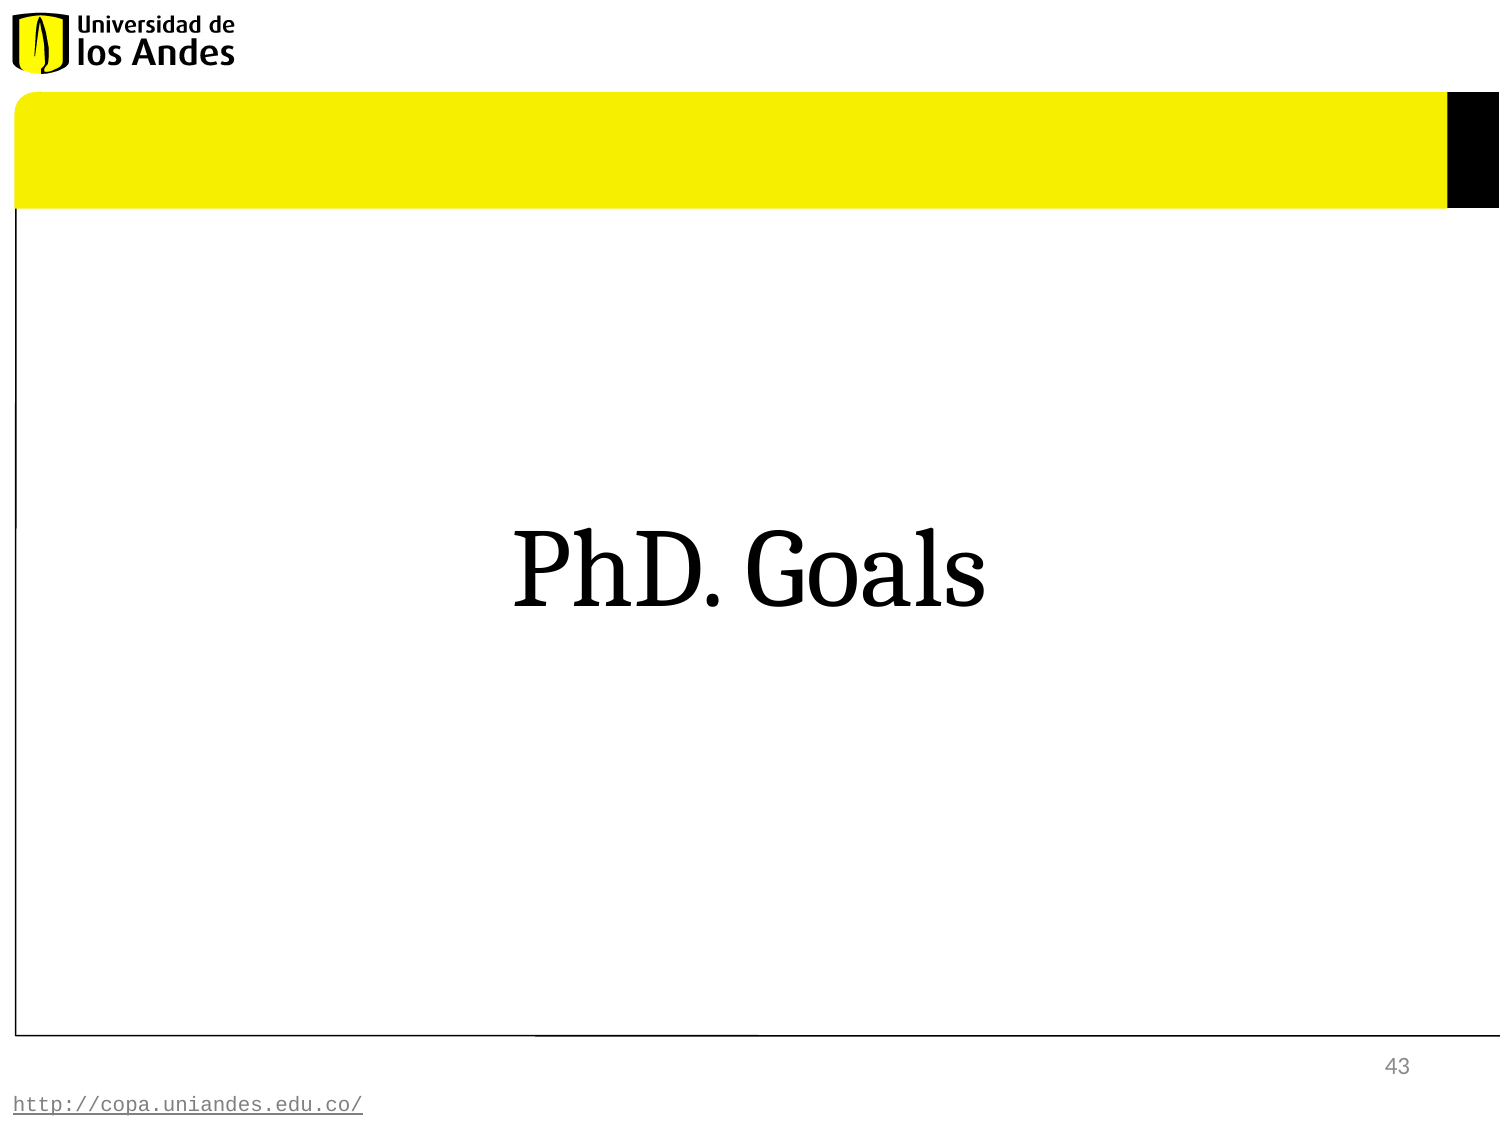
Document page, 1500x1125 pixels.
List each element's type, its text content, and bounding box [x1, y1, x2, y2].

slide_number 43 [1074, 1042, 1425, 1103]
picture [8, 7, 242, 76]
text_box PhD. Goals [496, 486, 1004, 637]
